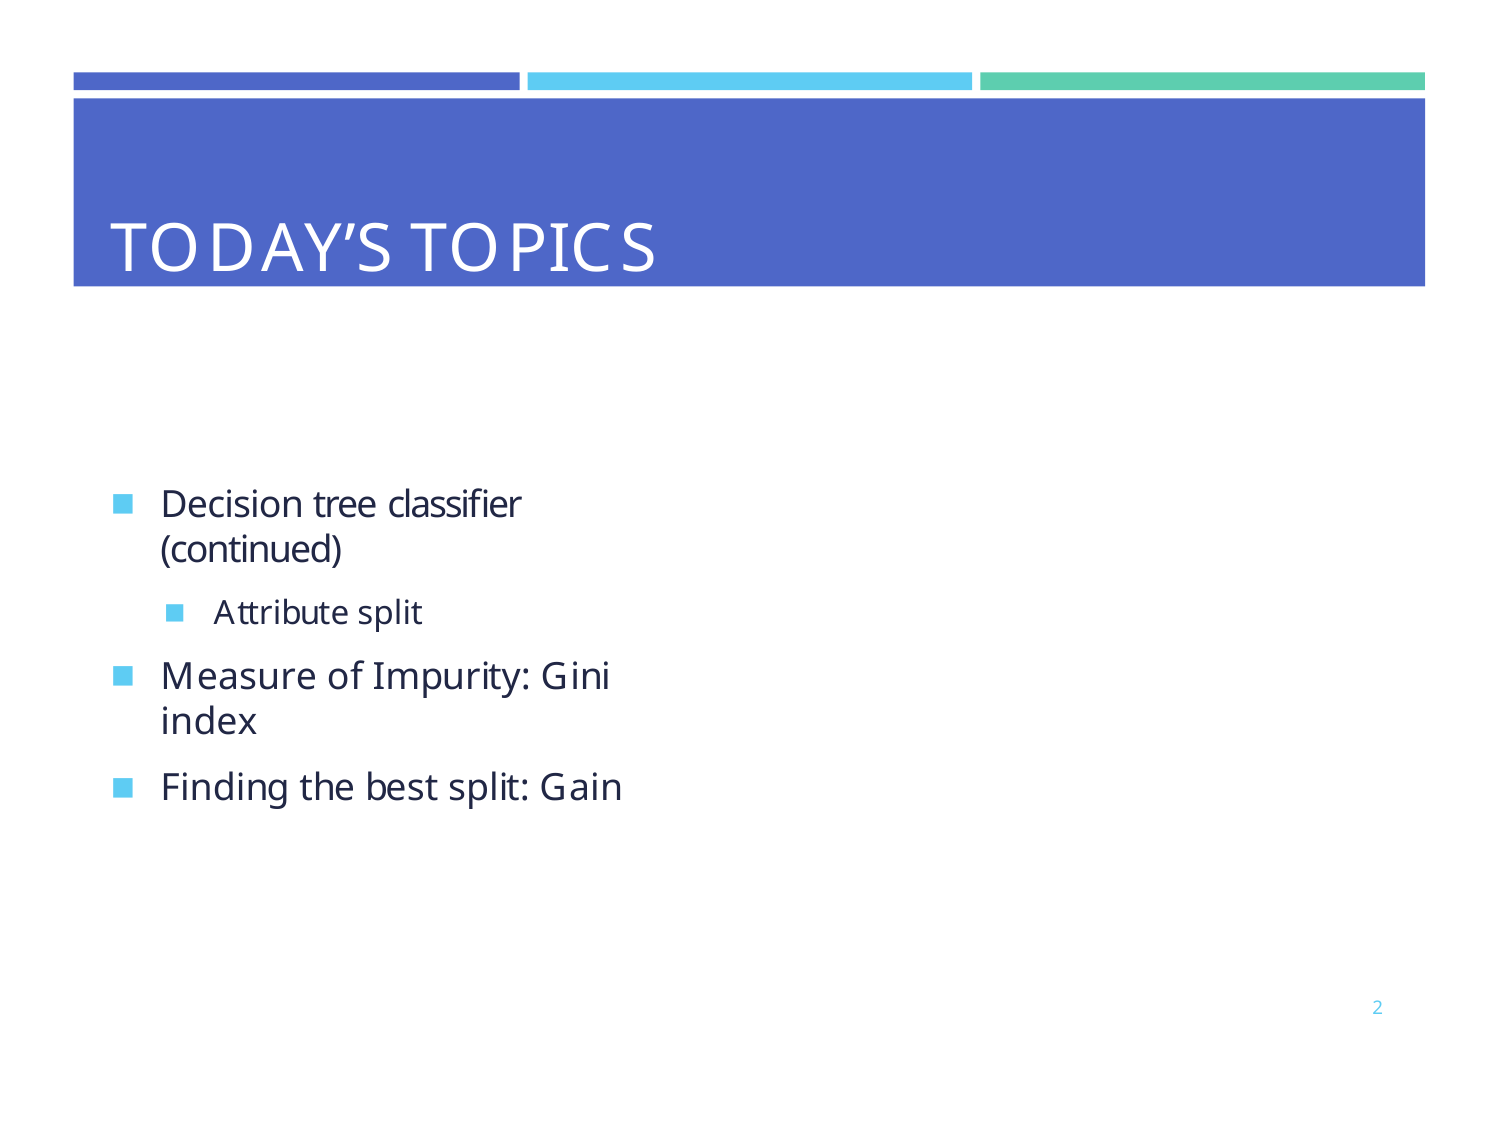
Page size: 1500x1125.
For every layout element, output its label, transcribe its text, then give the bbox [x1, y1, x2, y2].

slide_number 2 [1365, 995, 1398, 1125]
text_box Decision tree classifier (continued) Attribute split Measure of Impurity: Gini index Finding the best split: Gain [108, 453, 693, 809]
title TODAY’S TOPICS [73, 98, 1426, 287]
